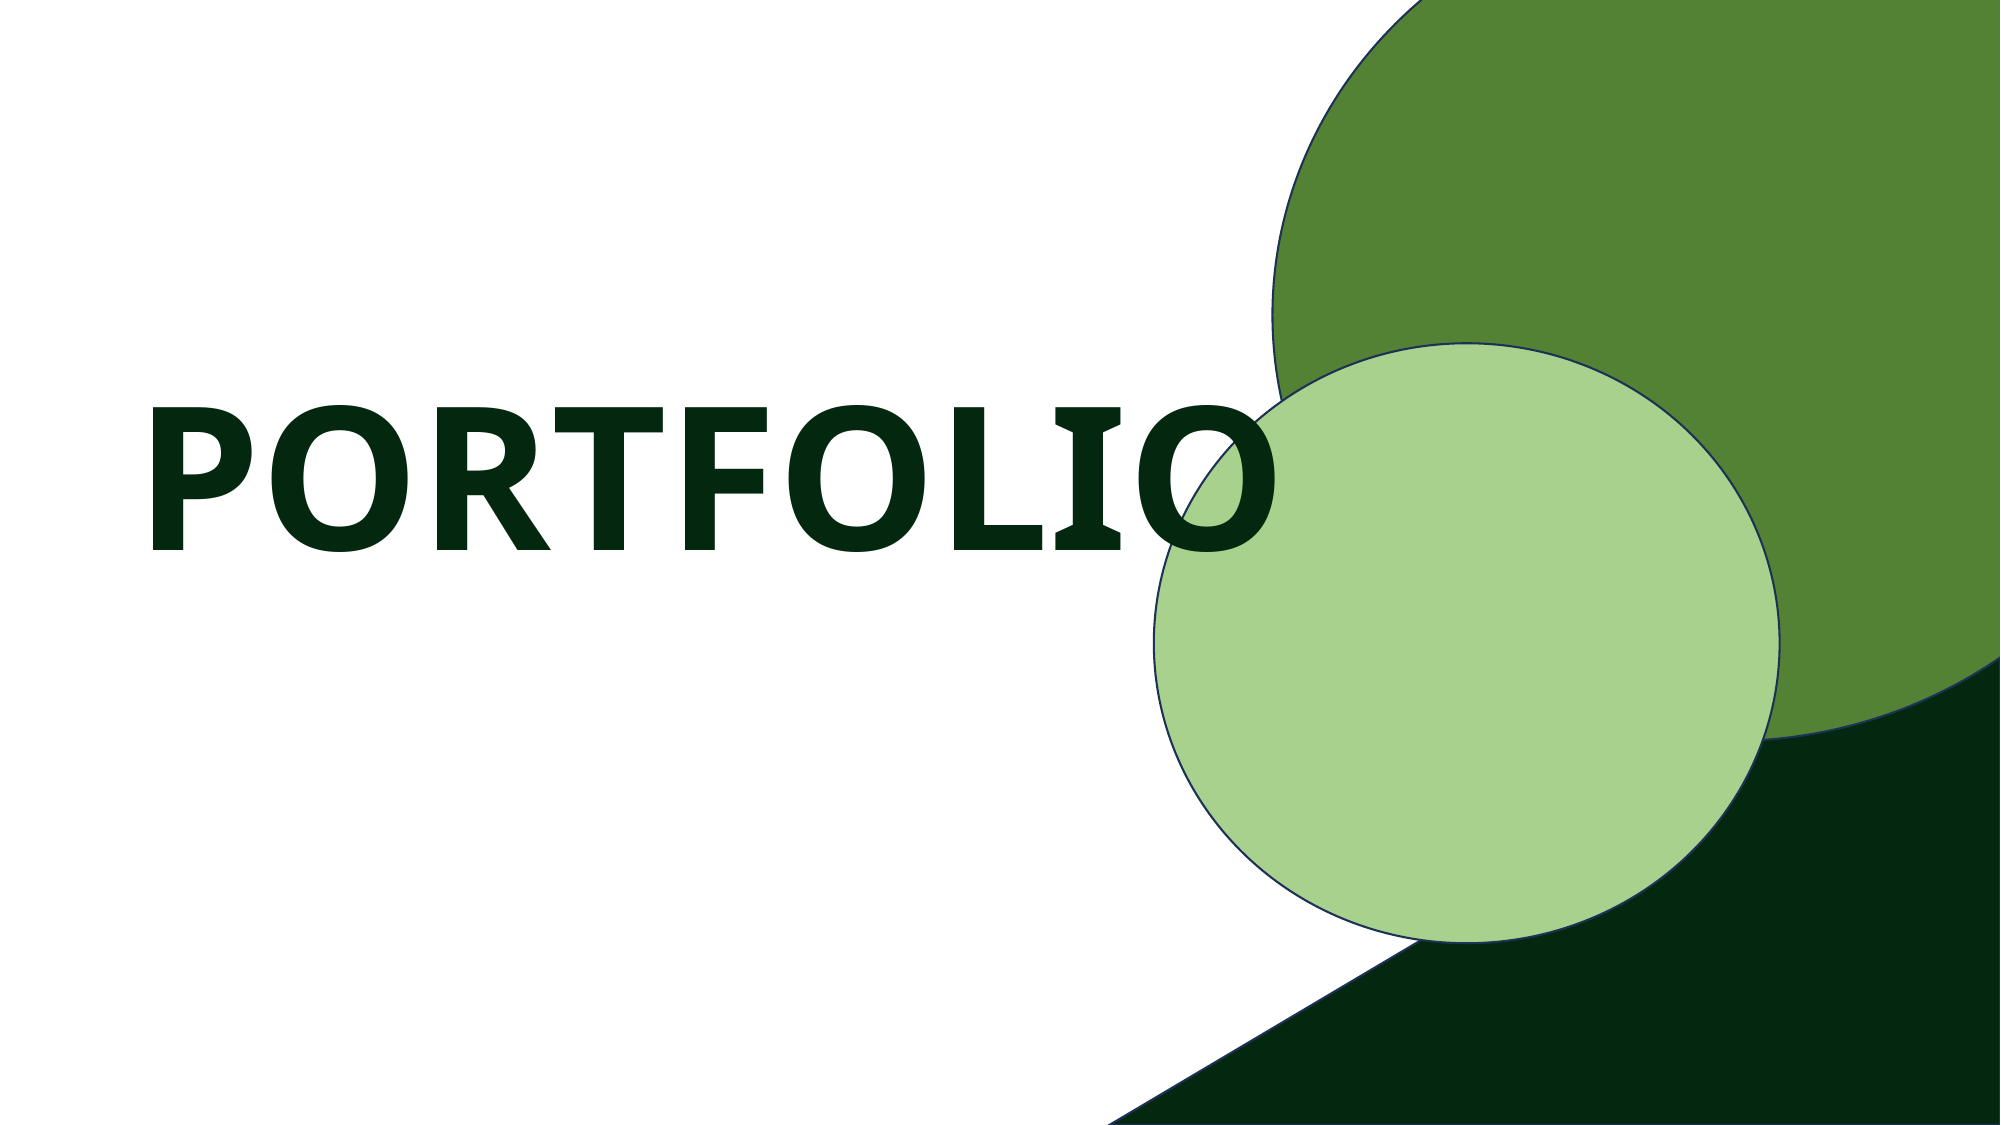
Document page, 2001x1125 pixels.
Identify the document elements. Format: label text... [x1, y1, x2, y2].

text_box [1271, 0, 2000, 741]
text_box PORTFOLIO [120, 343, 1304, 598]
text_box [1107, 660, 2000, 1125]
text_box [1152, 342, 1781, 945]
